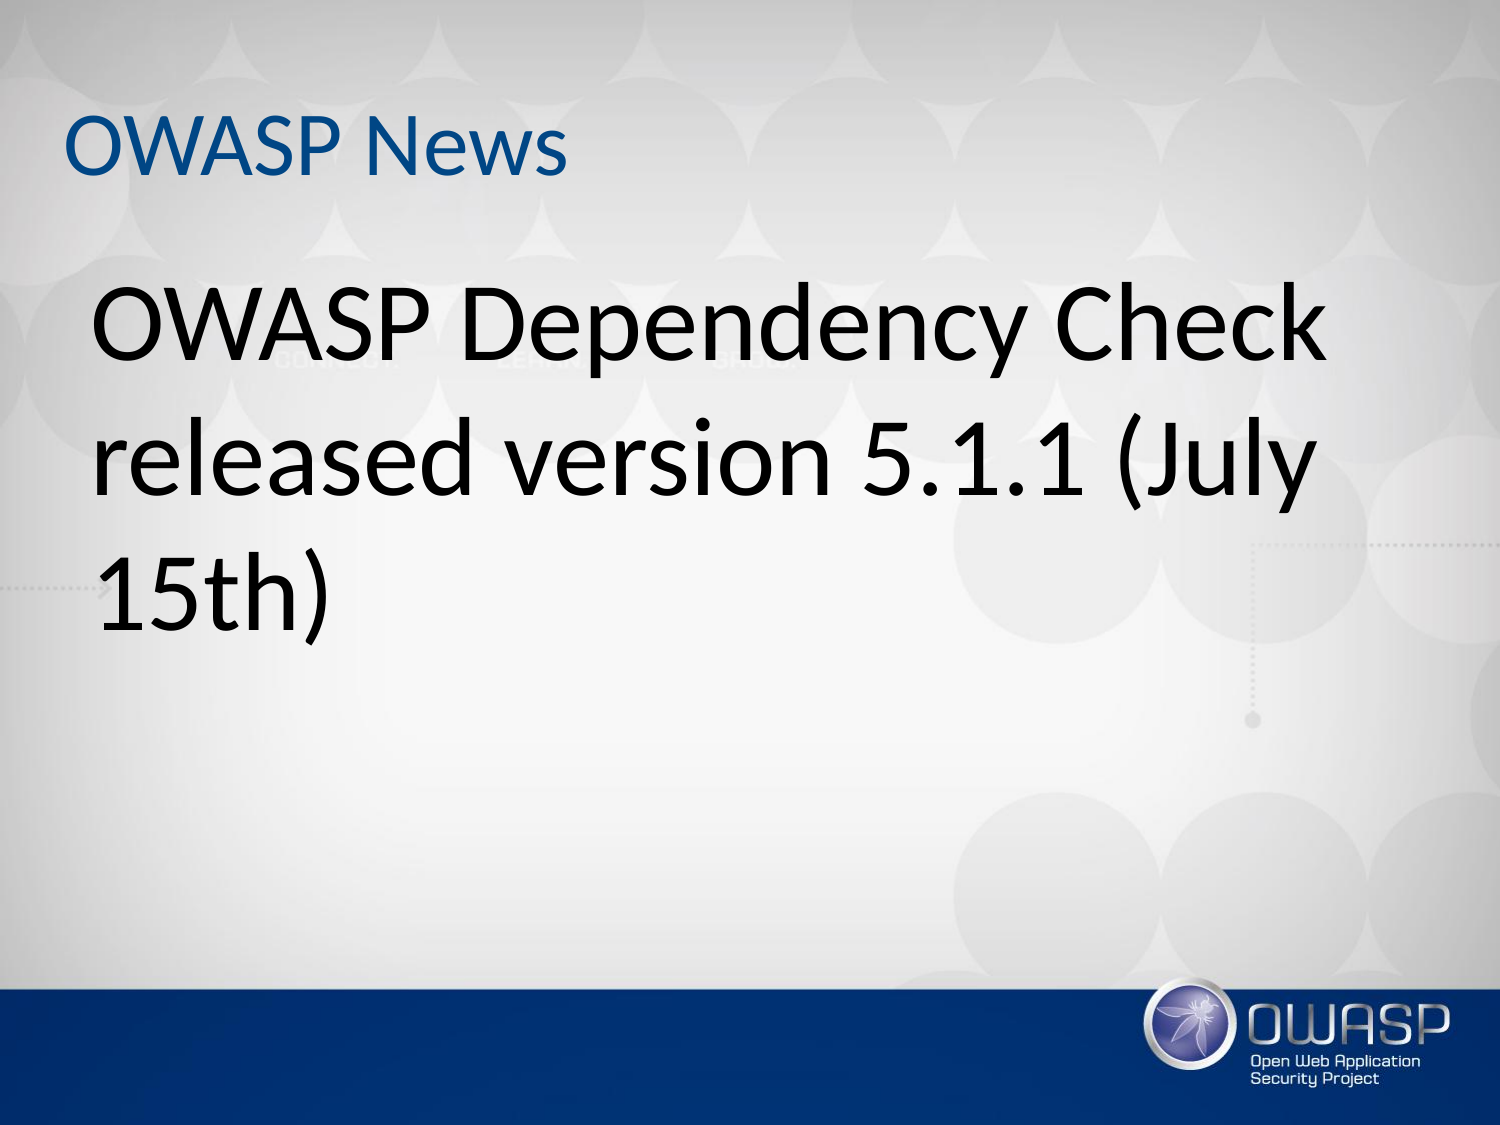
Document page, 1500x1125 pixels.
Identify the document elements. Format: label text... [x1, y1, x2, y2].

picture [0, 0, 1500, 1125]
title OWASP News [48, 45, 1425, 233]
list OWASP Dependency Check released version 5.1.1 (July 15th) [75, 232, 1425, 956]
